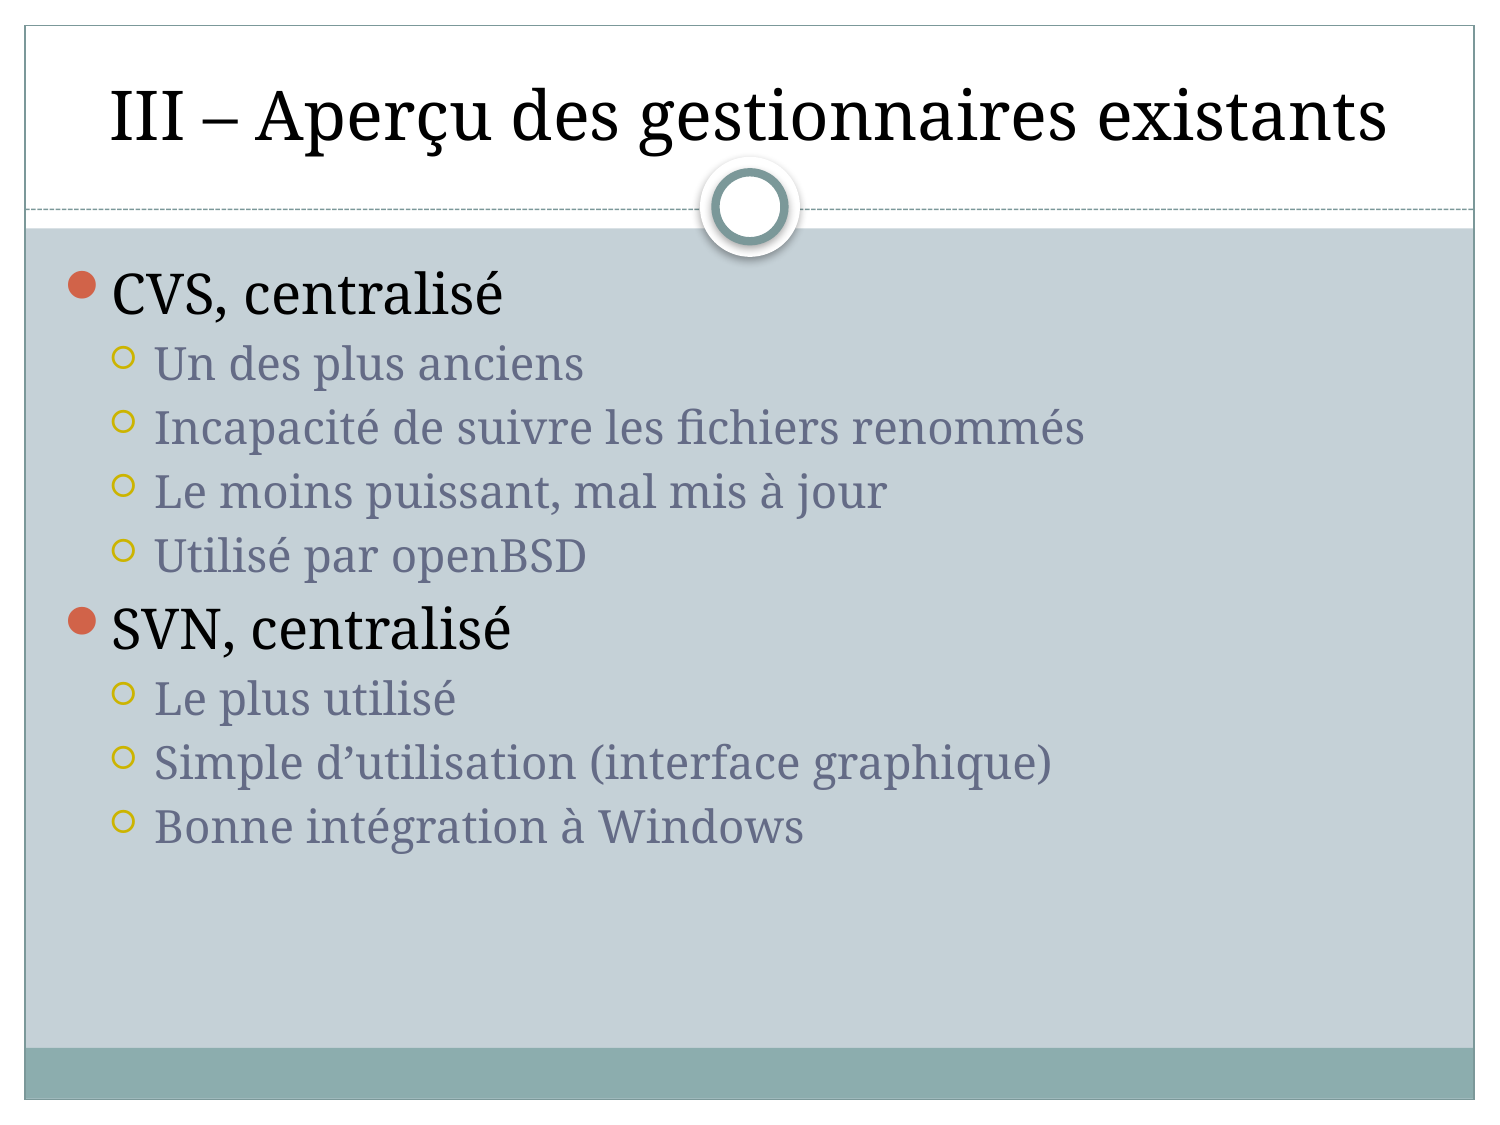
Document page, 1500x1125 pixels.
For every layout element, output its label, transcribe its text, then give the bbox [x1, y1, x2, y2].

title III – Aperçu des gestionnaires existants [49, 37, 1450, 162]
list CVS, centralisé Un des plus anciens Incapacité de suivre les fichiers renommés Le moins puissant, mal mis à jour Utilisé par openBSD SVN, centralisé Le plus utilisé Simple d’utilisation (interface graphique) Bonne intégration à Windows [49, 250, 1445, 1001]
